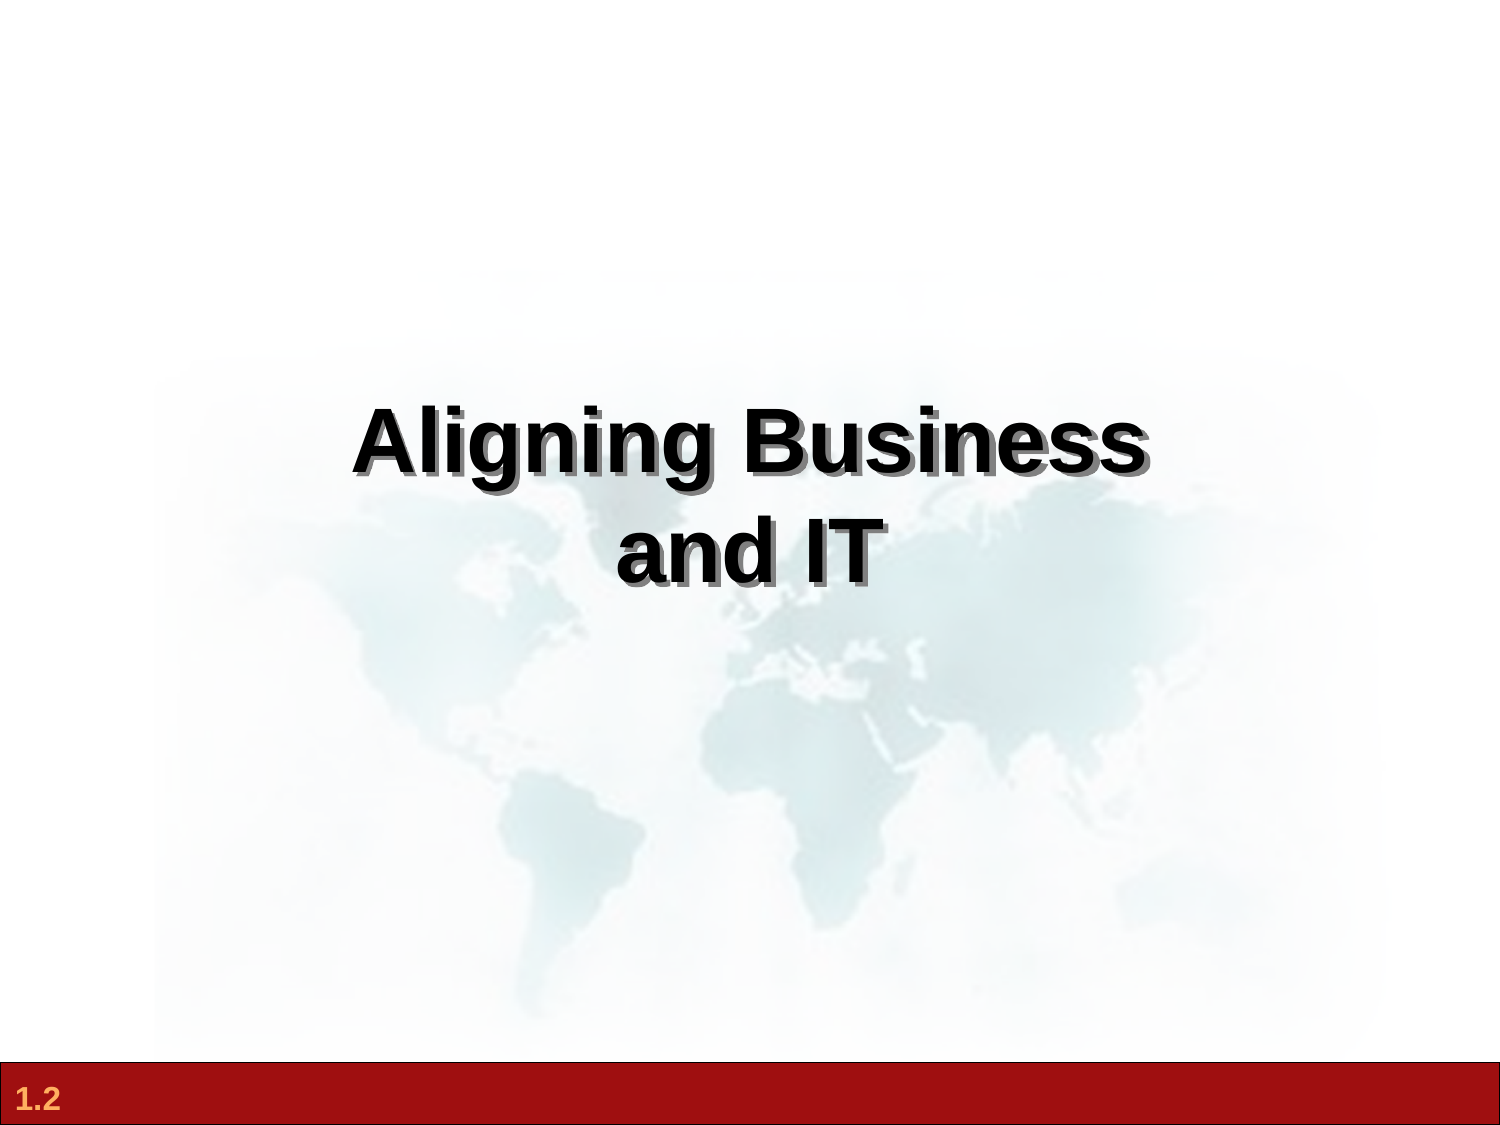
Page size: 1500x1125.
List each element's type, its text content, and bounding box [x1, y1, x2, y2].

picture [0, 0, 1500, 1062]
text_box Aligning Business and IT [333, 373, 1167, 609]
